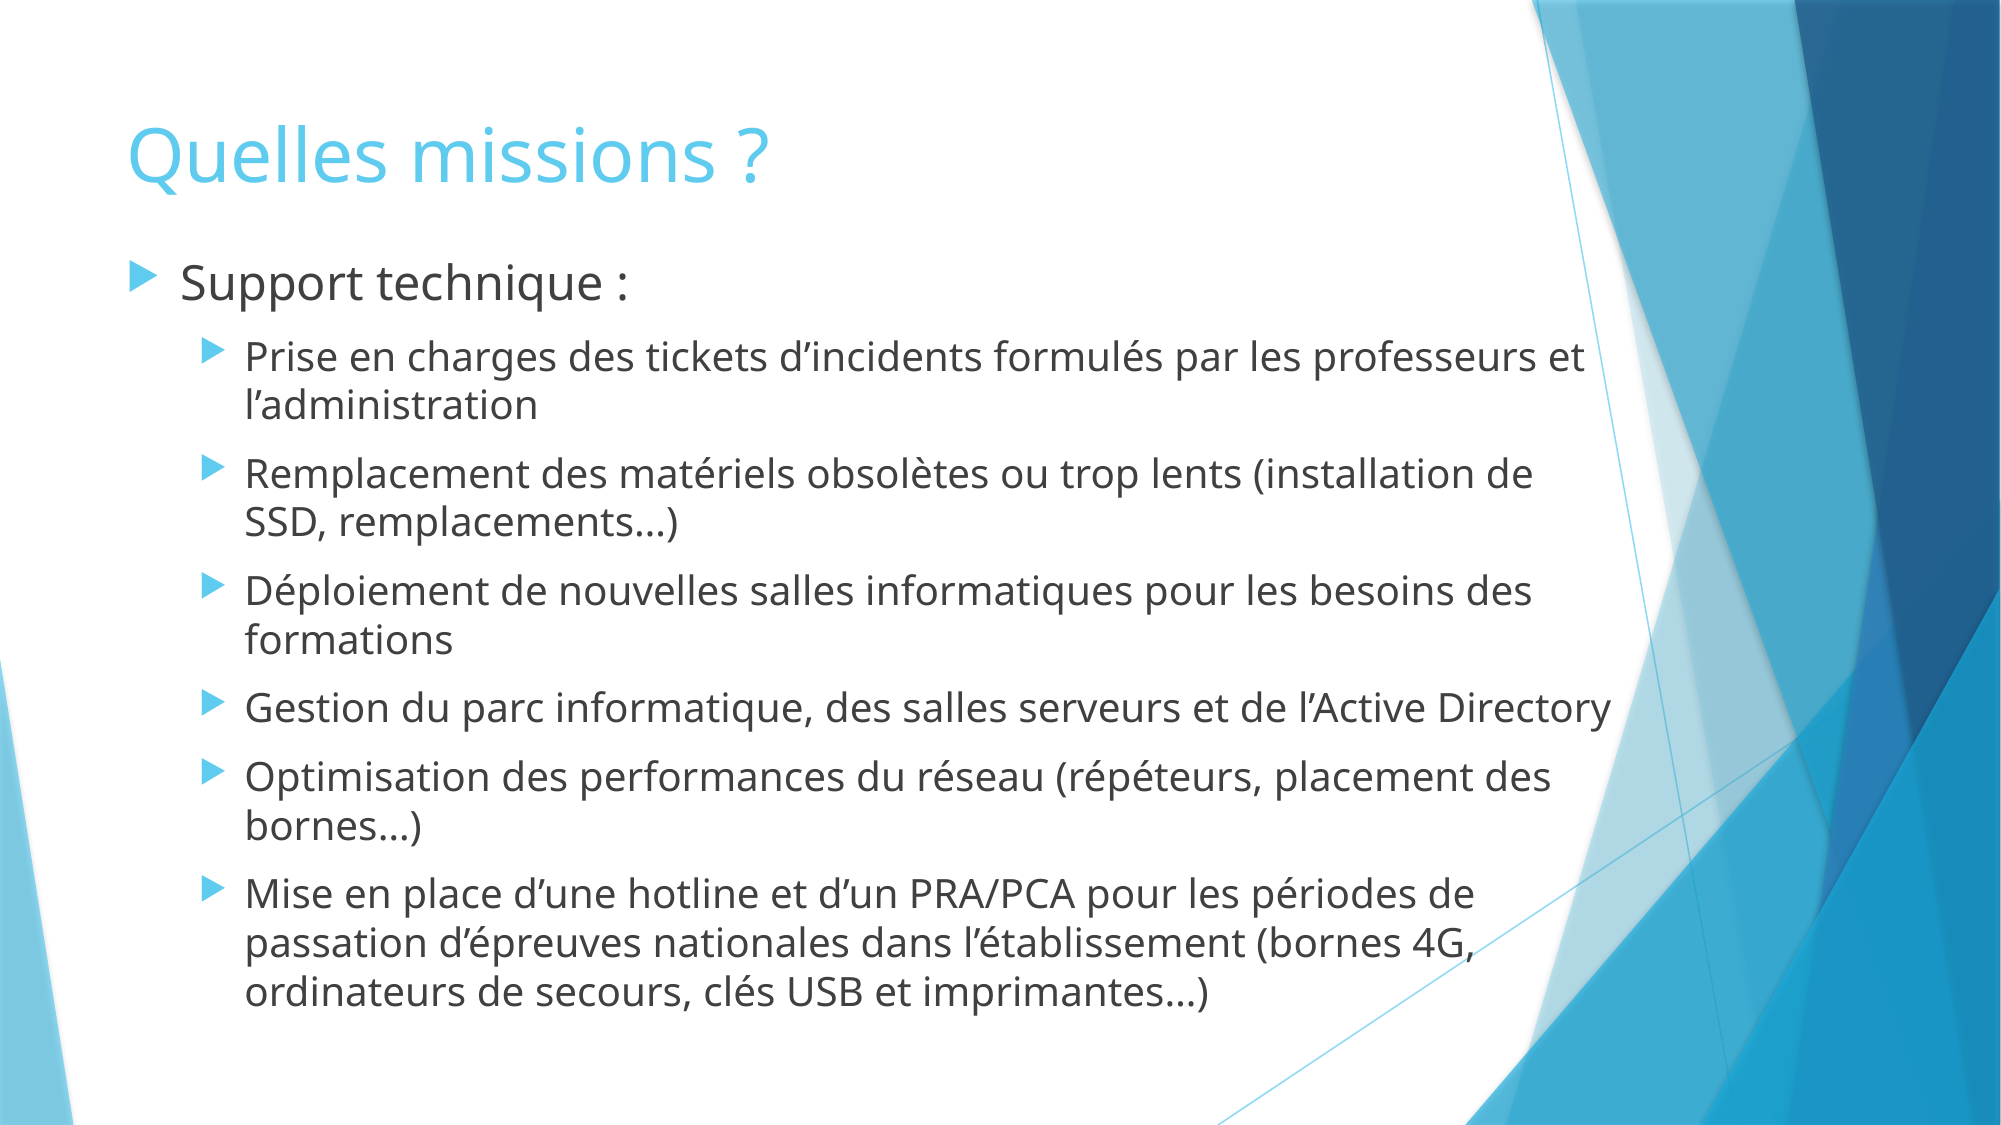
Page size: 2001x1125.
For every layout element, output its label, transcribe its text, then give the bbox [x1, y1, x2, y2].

list Support technique : Prise en charges des tickets d’incidents formulés par les professeurs et l’administration Remplacement des matériels obsolètes ou trop lents (installation de SSD, remplacements…) Déploiement de nouvelles salles informatiques pour les besoins des formations Gestion du parc informatique, des salles serveurs et de l’Active Directory Optimisation des performances du réseau (répéteurs, placement des bornes…) Mise en place d’une hotline et d’un PRA/PCA pour les périodes de passation d’épreuves nationales dans l’établissement (bornes 4G, ordinateurs de secours, clés USB et imprimantes…) [111, 244, 1636, 1053]
title Quelles missions ? [111, 99, 1522, 244]
